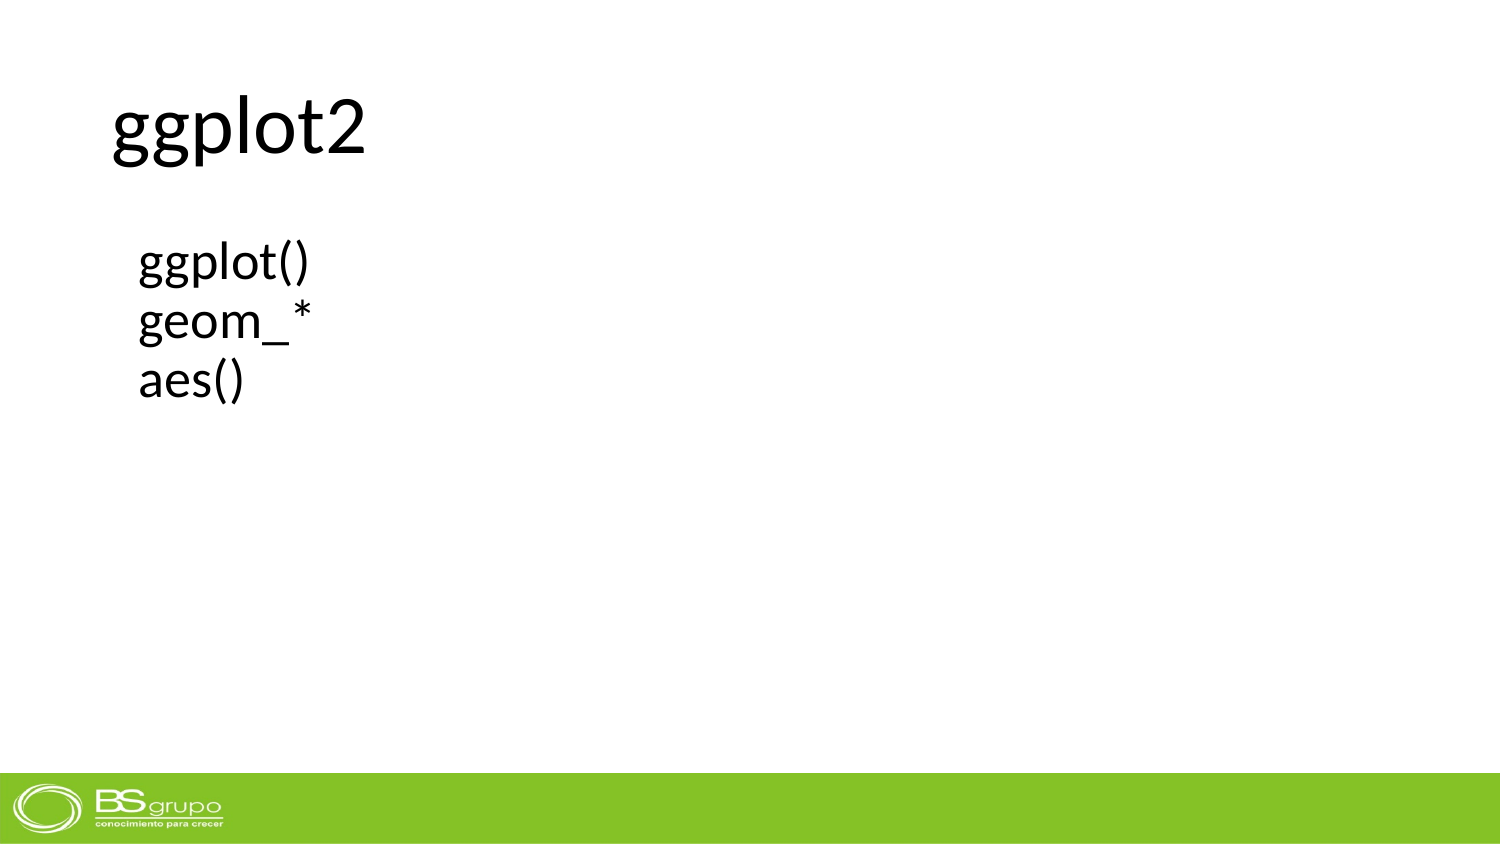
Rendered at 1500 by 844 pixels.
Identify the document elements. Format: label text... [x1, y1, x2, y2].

list ggplot() geom_* aes() [103, 224, 1397, 760]
title ggplot2 [103, 44, 1397, 208]
picture [0, 773, 1500, 844]
